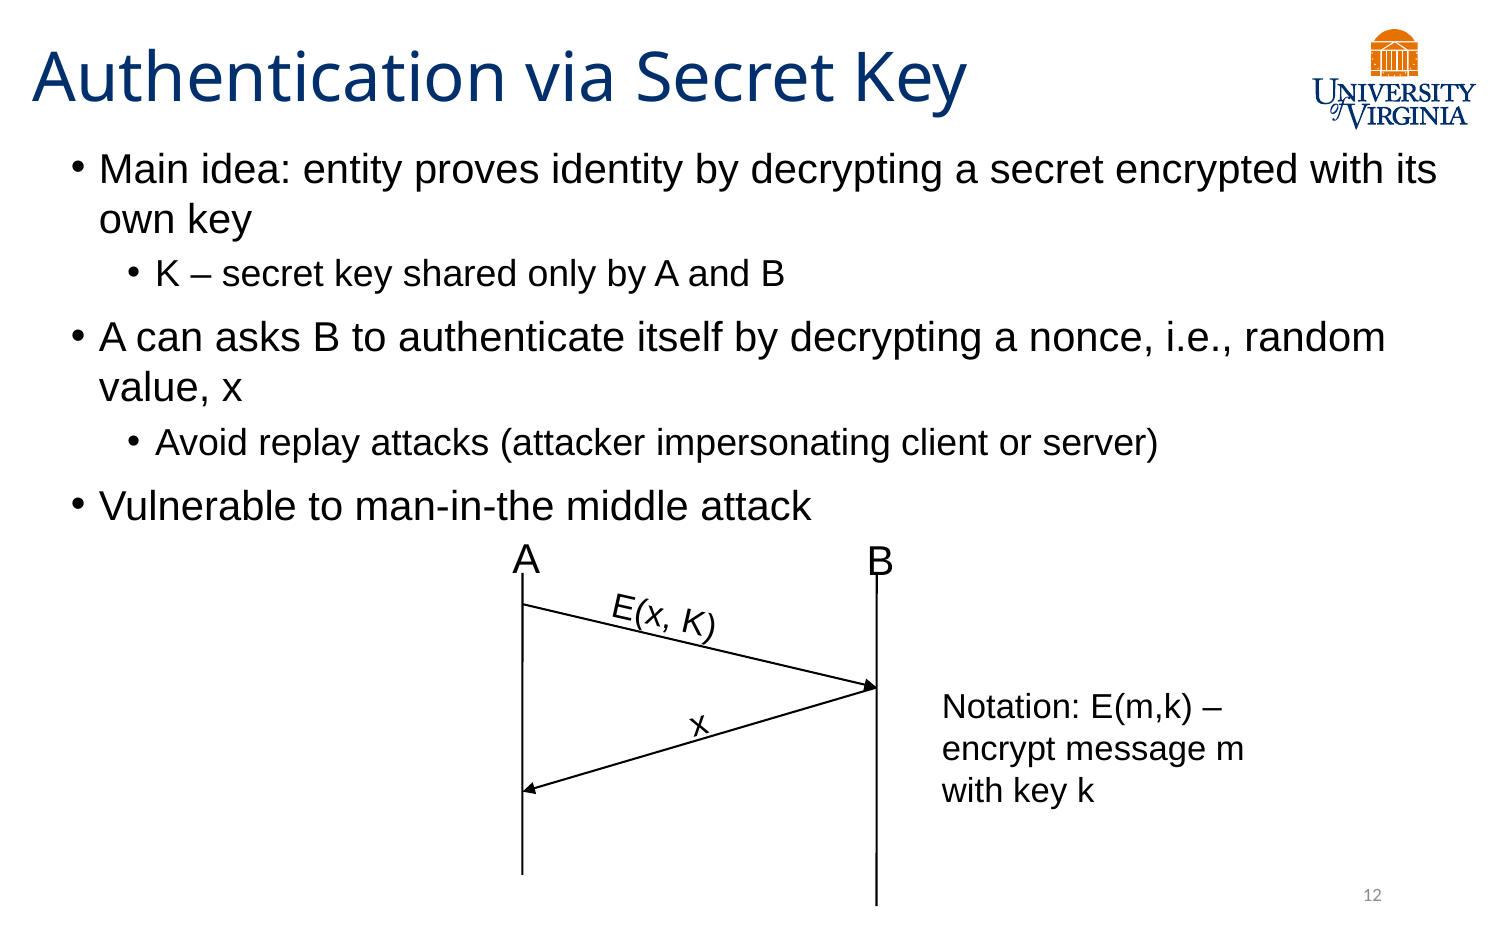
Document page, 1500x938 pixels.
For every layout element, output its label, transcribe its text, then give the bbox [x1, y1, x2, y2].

list Main idea: entity proves identity by decrypting a secret encrypted with its own key K – secret key shared only by A and B A can asks B to authenticate itself by decrypting a nonce, i.e., random value, x Avoid replay attacks (attacker impersonating client or server) Vulnerable to man-in-the middle attack [55, 133, 1491, 804]
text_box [504, 687, 877, 792]
text_box A [500, 525, 553, 588]
title Authentication via Secret Key [17, 14, 1297, 145]
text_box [522, 587, 877, 687]
text_box Notation: E(m,k) – encrypt message m with key k [927, 677, 1302, 854]
slide_number 12 [1059, 868, 1397, 919]
text_box B [854, 527, 907, 590]
